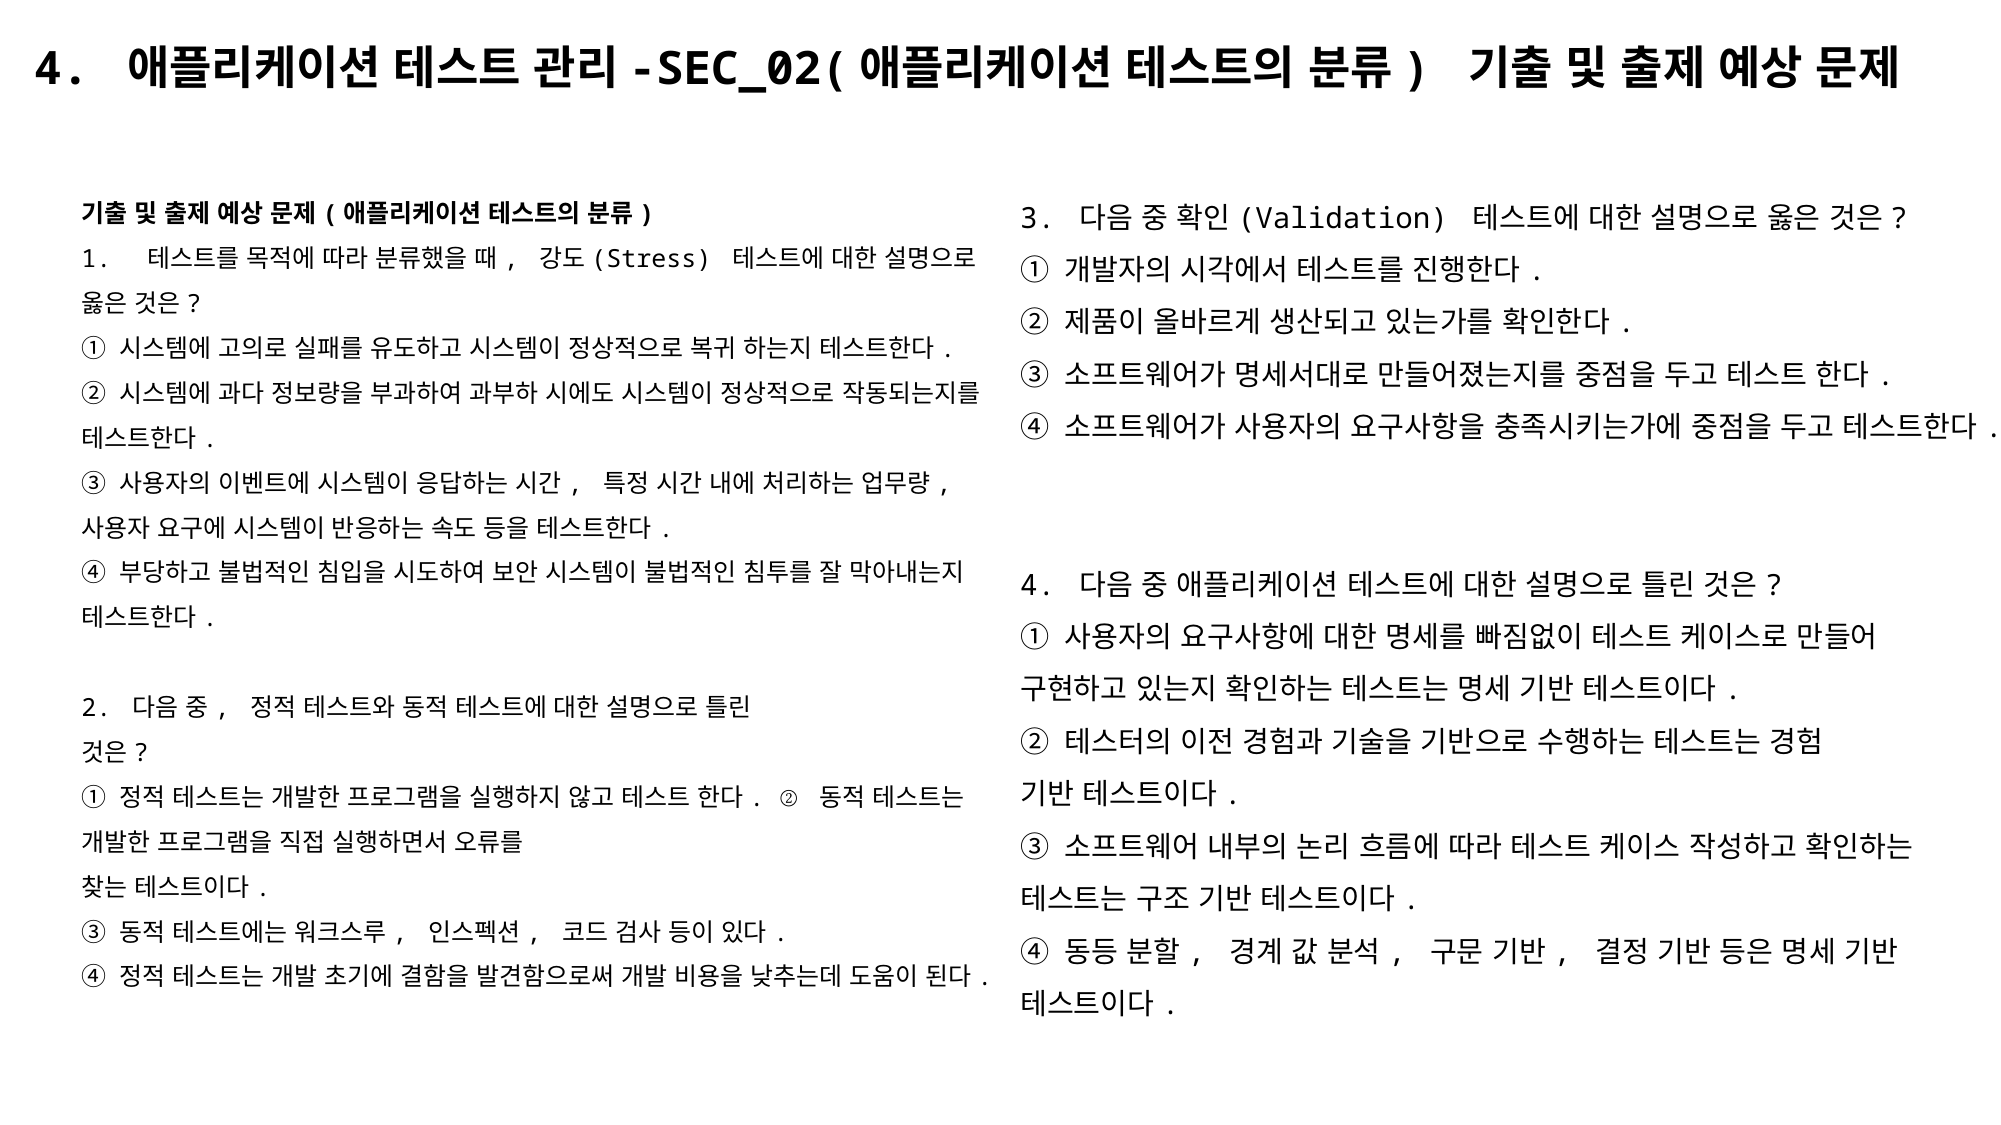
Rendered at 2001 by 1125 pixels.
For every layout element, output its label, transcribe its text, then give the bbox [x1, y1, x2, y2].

title 4. 애플리케이션 테스트 관리-SEC_02(애플리케이션 테스트의 분류) 기출 및 출제 예상 문제 [19, 14, 1993, 126]
text_box 기출 및 출제 예상 문제(애플리케이션 테스트의 분류) 1. 테스트를 목적에 따라 분류했을 때, 강도(Stress) 테스트에 대한 설명으로 옳은 것은? ① 시스템에 고의로 실패를 유도하고 시스템이 정상적으로 복귀 하는지 테스트한다. ② 시스템에 과다 정보량을 부과하여 과부하 시에도 시스템이 정상적으로 작동되는지를 테스트한다. ③ 사용자의 이벤트에 시스템이 응답하는 시간, 특정 시간 내에 처리하는 업무량, 사용자 요구에 시스템이 반응하는 속도 등을 테스트한다. ④ 부당하고 불법적인 침입을 시도하여 보안 시스템이 불법적인 침투를 잘 막아내는지 테스트한다. 2. 다음 중, 정적 테스트와 동적 테스트에 대한 설명으로 틀린 것은? ① 정적 테스트는 개발한 프로그램을 실행하지 않고 테스트 한다. ② 동적 테스트는 개발한 프로그램을 직접 실행하면서 오류를 찾는 테스트이다. ③ 동적 테스트에는 워크스루, 인스펙션, 코드 검사 등이 있다. ④ 정적 테스트는 개발 초기에 결함을 발견함으로써 개발 비용을 낮추는데 도움이 된다. [66, 175, 1000, 999]
text_box 3. 다음 중 확인(Validation) 테스트에 대한 설명으로 옳은 것은? ① 개발자의 시각에서 테스트를 진행한다. ② 제품이 올바르게 생산되고 있는가를 확인한다. ③ 소프트웨어가 명세서대로 만들어졌는지를 중점을 두고 테스트 한다. ④ 소프트웨어가 사용자의 요구사항을 충족시키는가에 중점을 두고 테스트한다. 4. 다음 중 애플리케이션 테스트에 대한 설명으로 틀린 것은? ① 사용자의 요구사항에 대한 명세를 빠짐없이 테스트 케이스로 만들어 구현하고 있는지 확인하는 테스트는 명세 기반 테스트이다. ② 테스터의 이전 경험과 기술을 기반으로 수행하는 테스트는 경험 기반 테스트이다. ③ 소프트웨어 내부의 논리 흐름에 따라 테스트 케이스 작성하고 확인하는 테스트는 구조 기반 테스트이다. ④ 동등 분할, 경계 값 분석, 구문 기반, 결정 기반 등은 명세 기반 테스트이다. [1005, 174, 2000, 1028]
